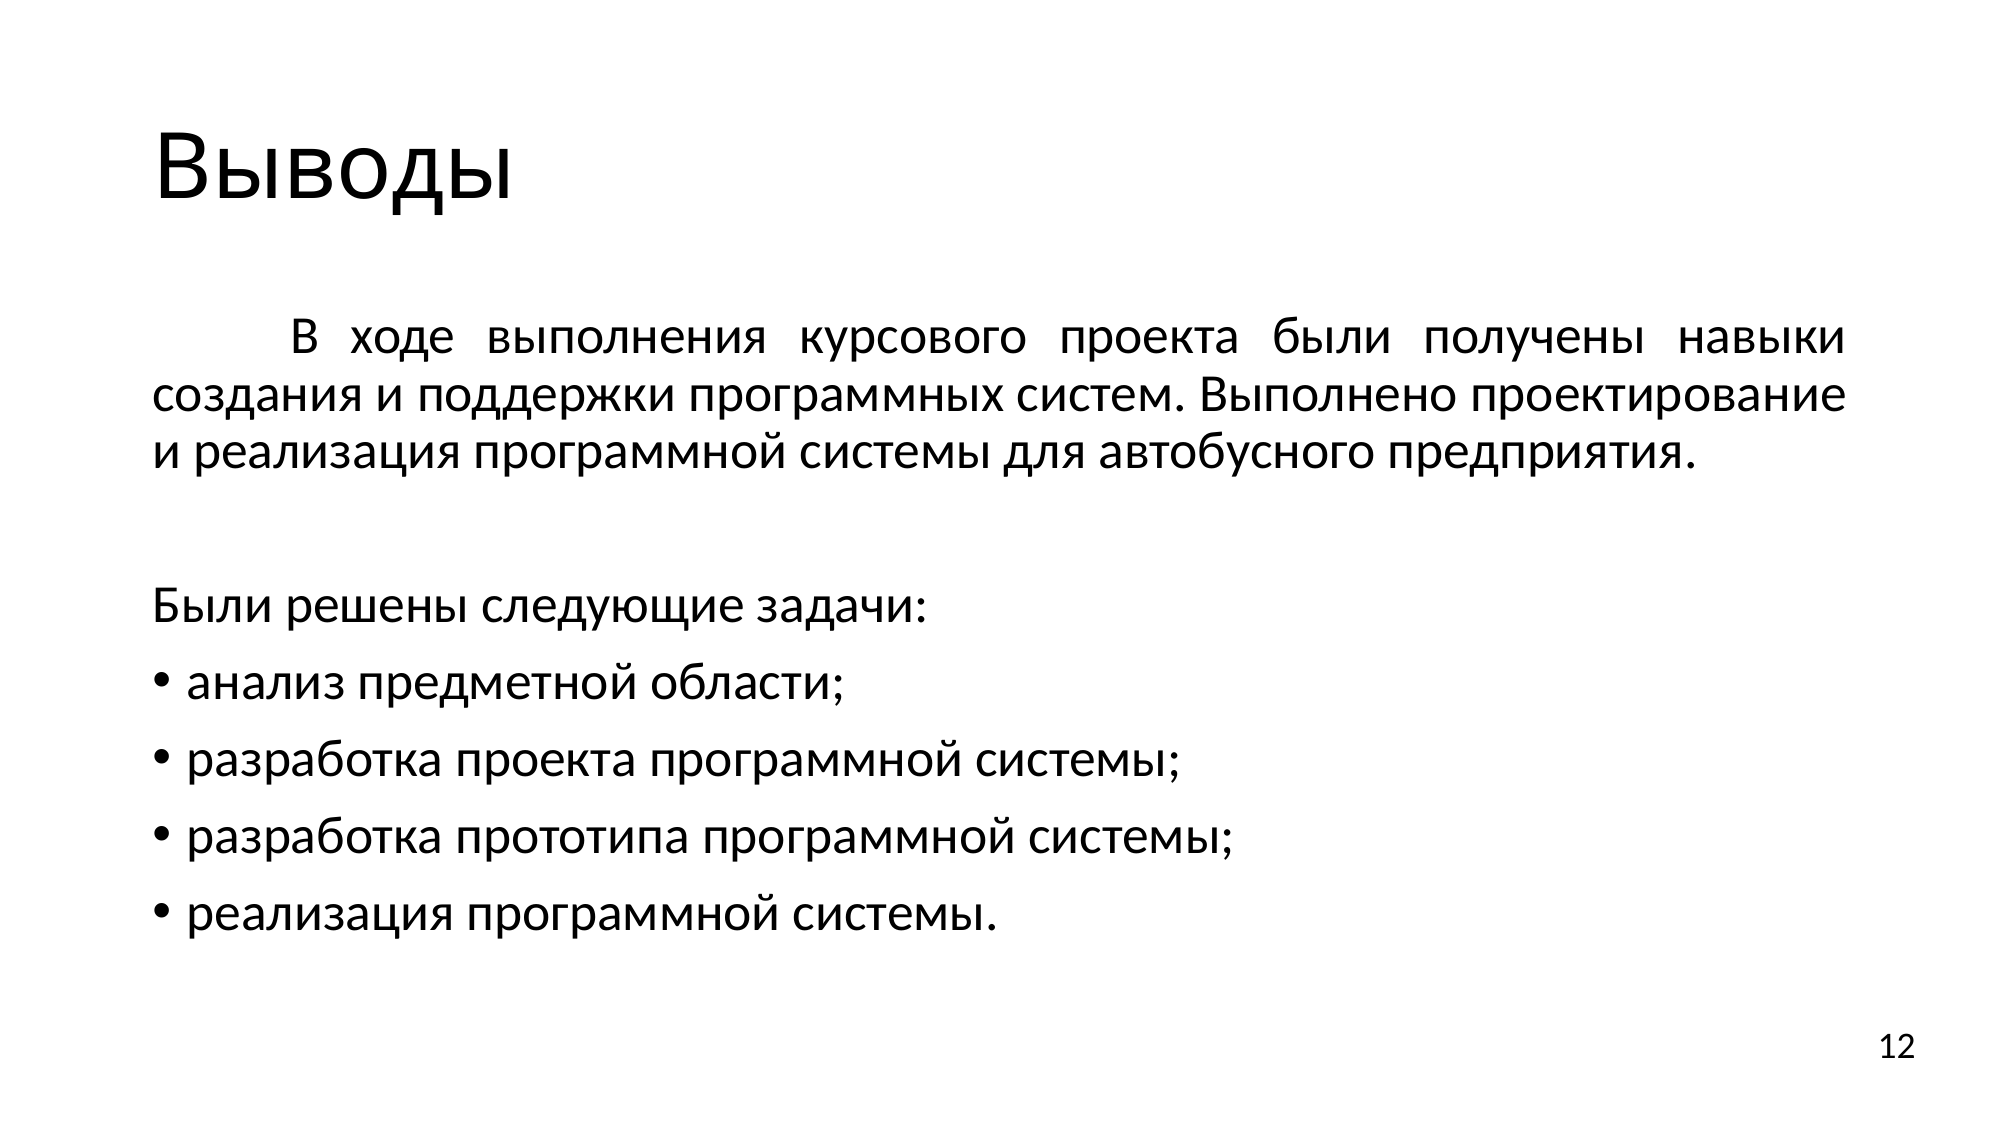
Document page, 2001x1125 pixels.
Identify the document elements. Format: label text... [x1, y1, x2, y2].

title Выводы [137, 59, 1863, 278]
list В ходе выполнения курсового проекта были получены навыки создания и поддержки программных систем. Выполнено проектирование и реализация программной системы для автобусного предприятия. Были решены следующие задачи: анализ предметной области; разработка проекта программной системы; разработка прототипа программной системы; реализация программной системы. [137, 299, 1863, 1014]
text_box 12 [1862, 1013, 1931, 1073]
